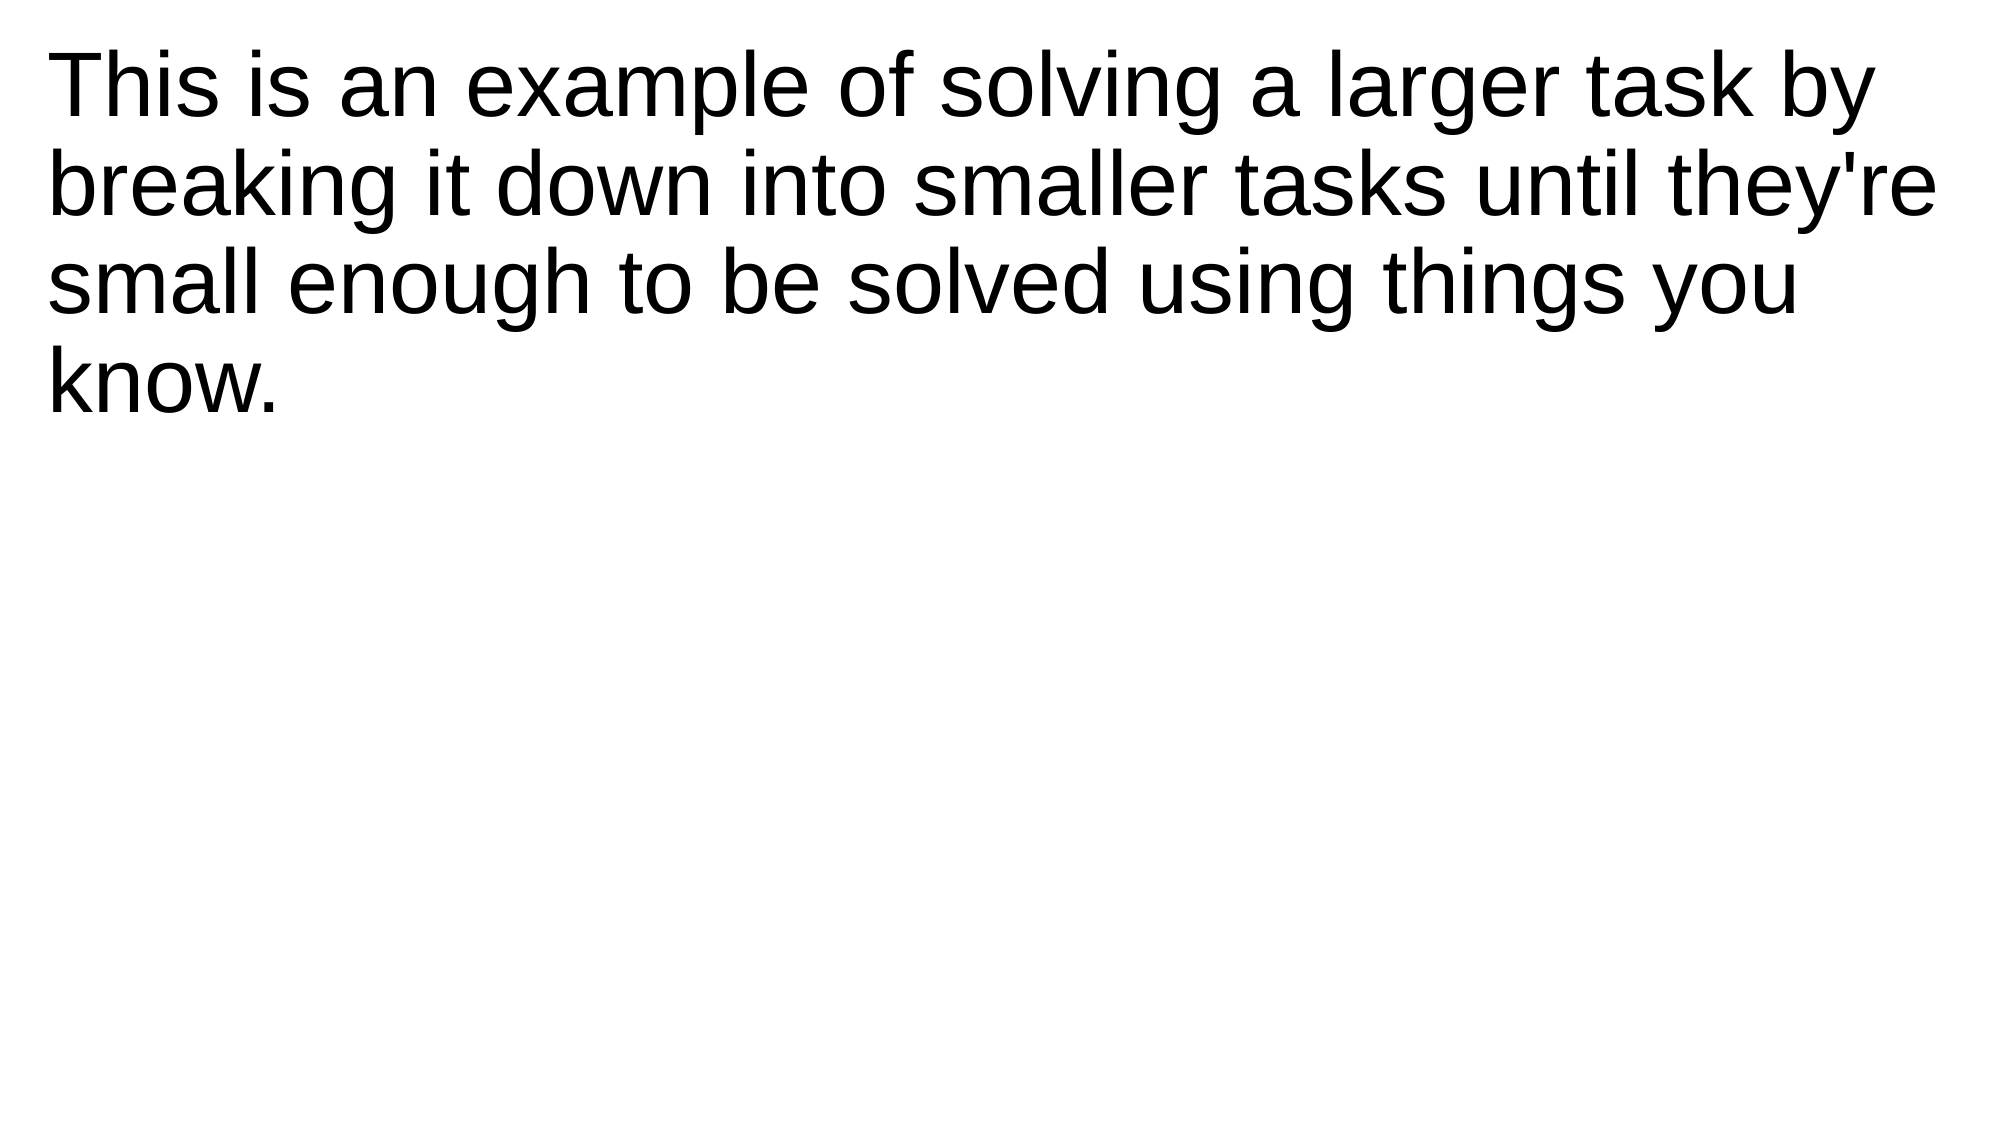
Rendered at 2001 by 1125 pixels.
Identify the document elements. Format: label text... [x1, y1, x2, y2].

list This is an example of solving a larger task by breaking it down into smaller tasks until they're small enough to be solved using things you know. [32, 29, 1967, 1091]
